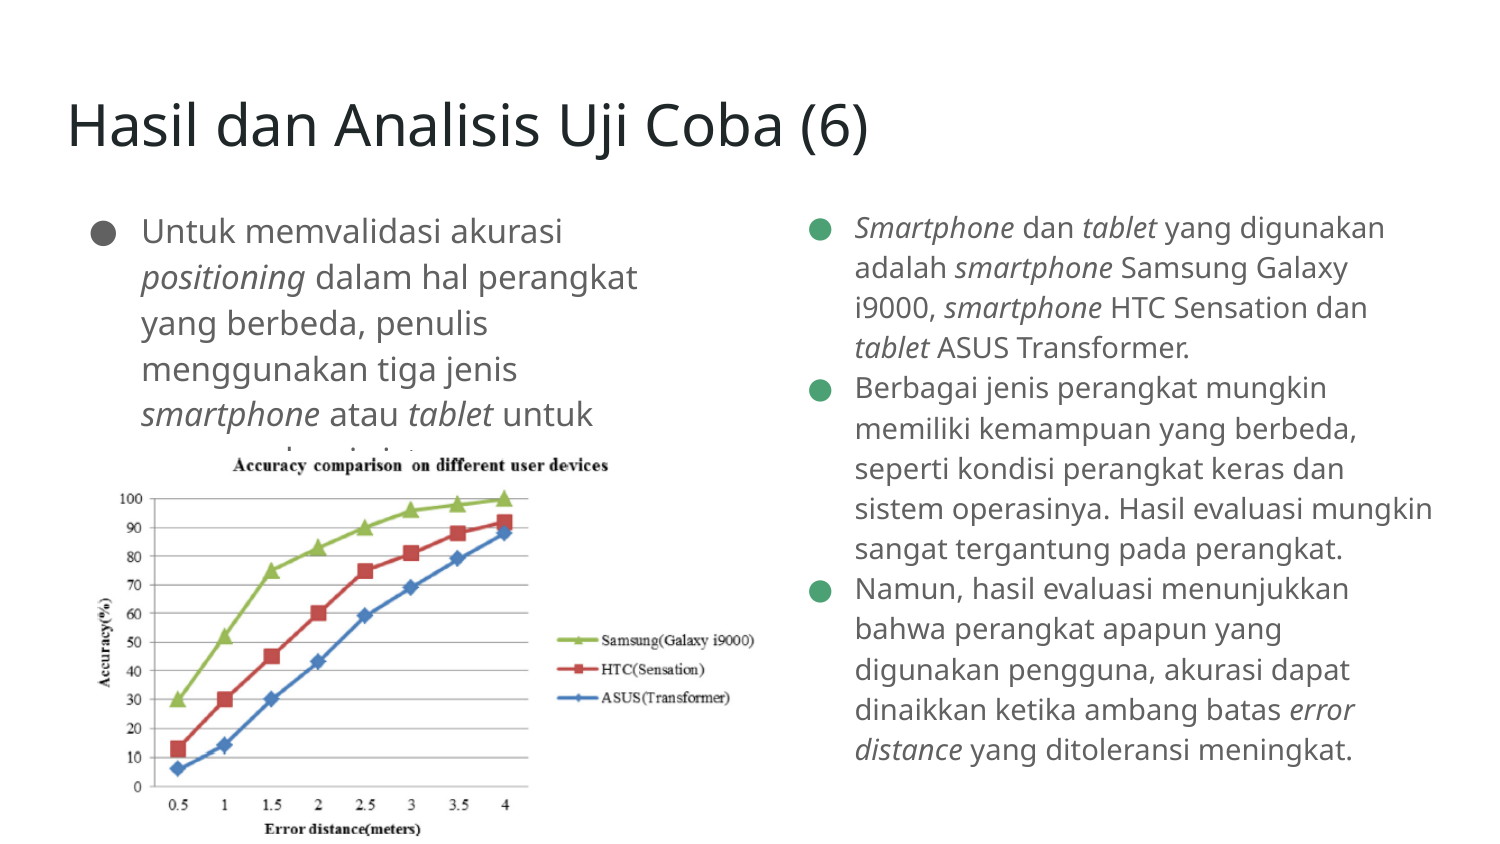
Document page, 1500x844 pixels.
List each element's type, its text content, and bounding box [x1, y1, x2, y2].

picture [76, 451, 767, 844]
list Untuk memvalidasi akurasi positioning dalam hal perangkat yang berbeda, penulis menggunakan tiga jenis smartphone atau tablet untuk mengevaluasi sistem. [51, 189, 708, 750]
list Smartphone dan tablet yang digunakan adalah smartphone Samsung Galaxy i9000, smartphone HTC Sensation dan tablet ASUS Transformer. Berbagai jenis perangkat mungkin memiliki kemampuan yang berbeda, seperti kondisi perangkat keras dan sistem operasinya. Hasil evaluasi mungkin sangat tergantung pada perangkat. Namun, hasil evaluasi menunjukkan bahwa perangkat apapun yang digunakan pengguna, akurasi dapat dinaikkan ketika ambang batas error distance yang ditoleransi meningkat. [792, 189, 1449, 750]
title Hasil dan Analisis Uji Coba (6) [51, 72, 1449, 167]
